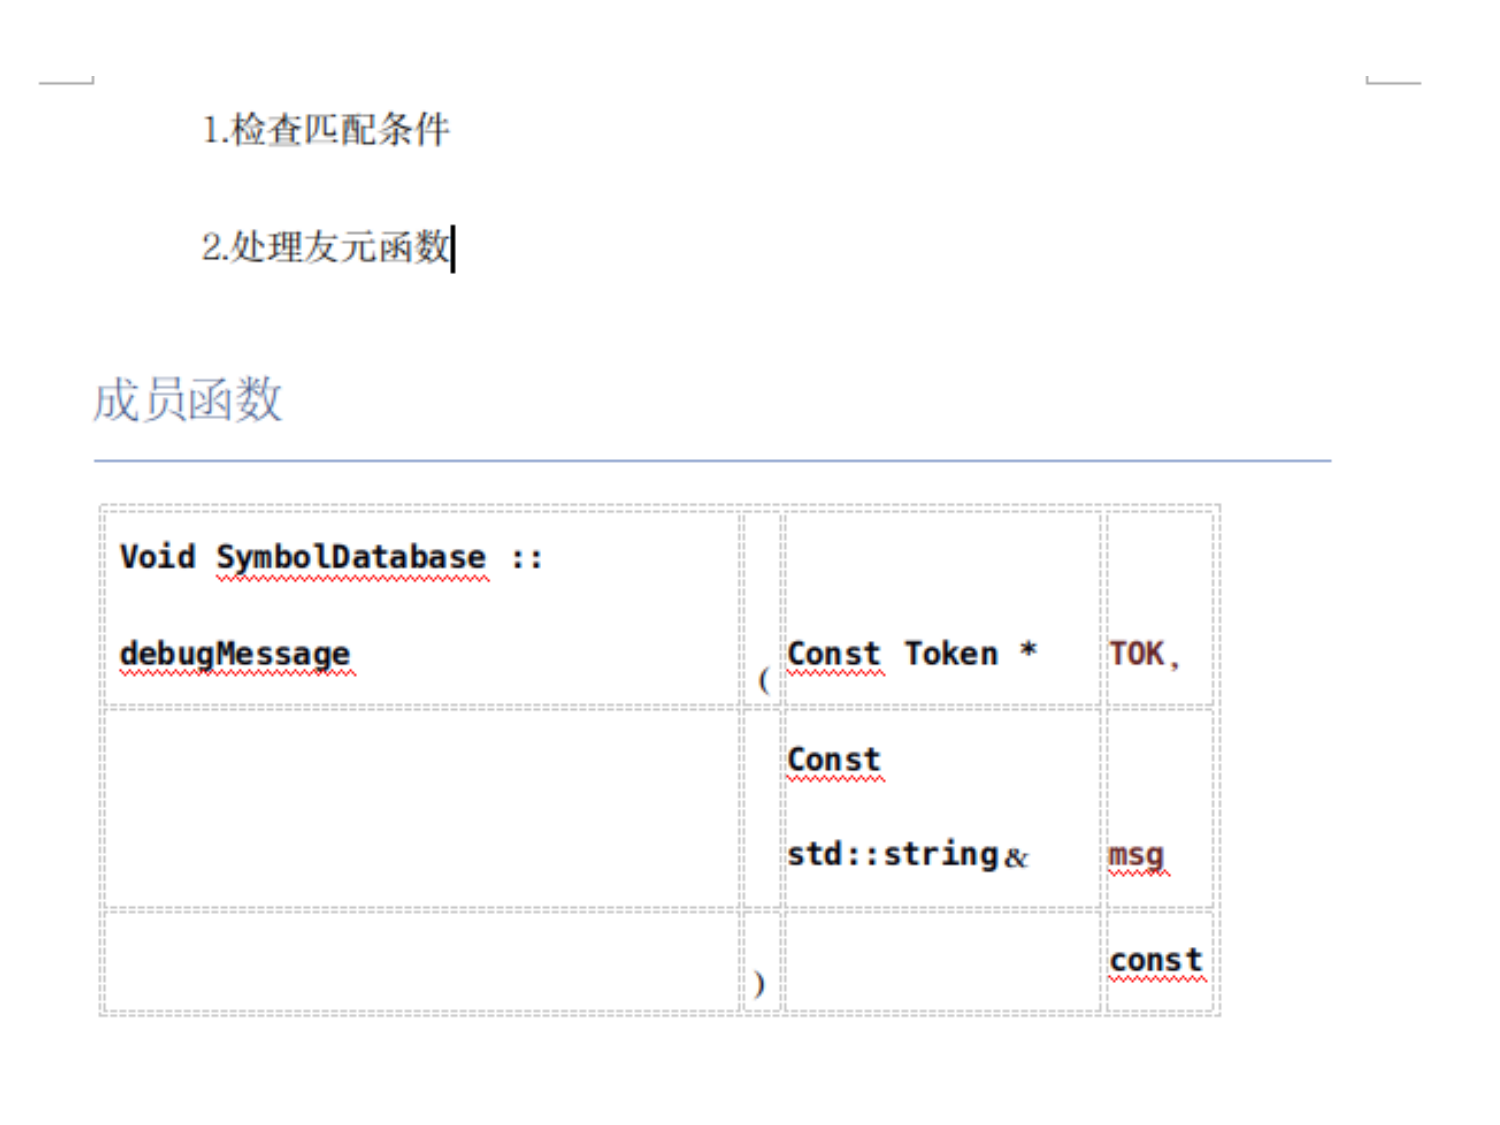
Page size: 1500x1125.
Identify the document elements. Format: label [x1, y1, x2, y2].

picture [35, 76, 1461, 1052]
